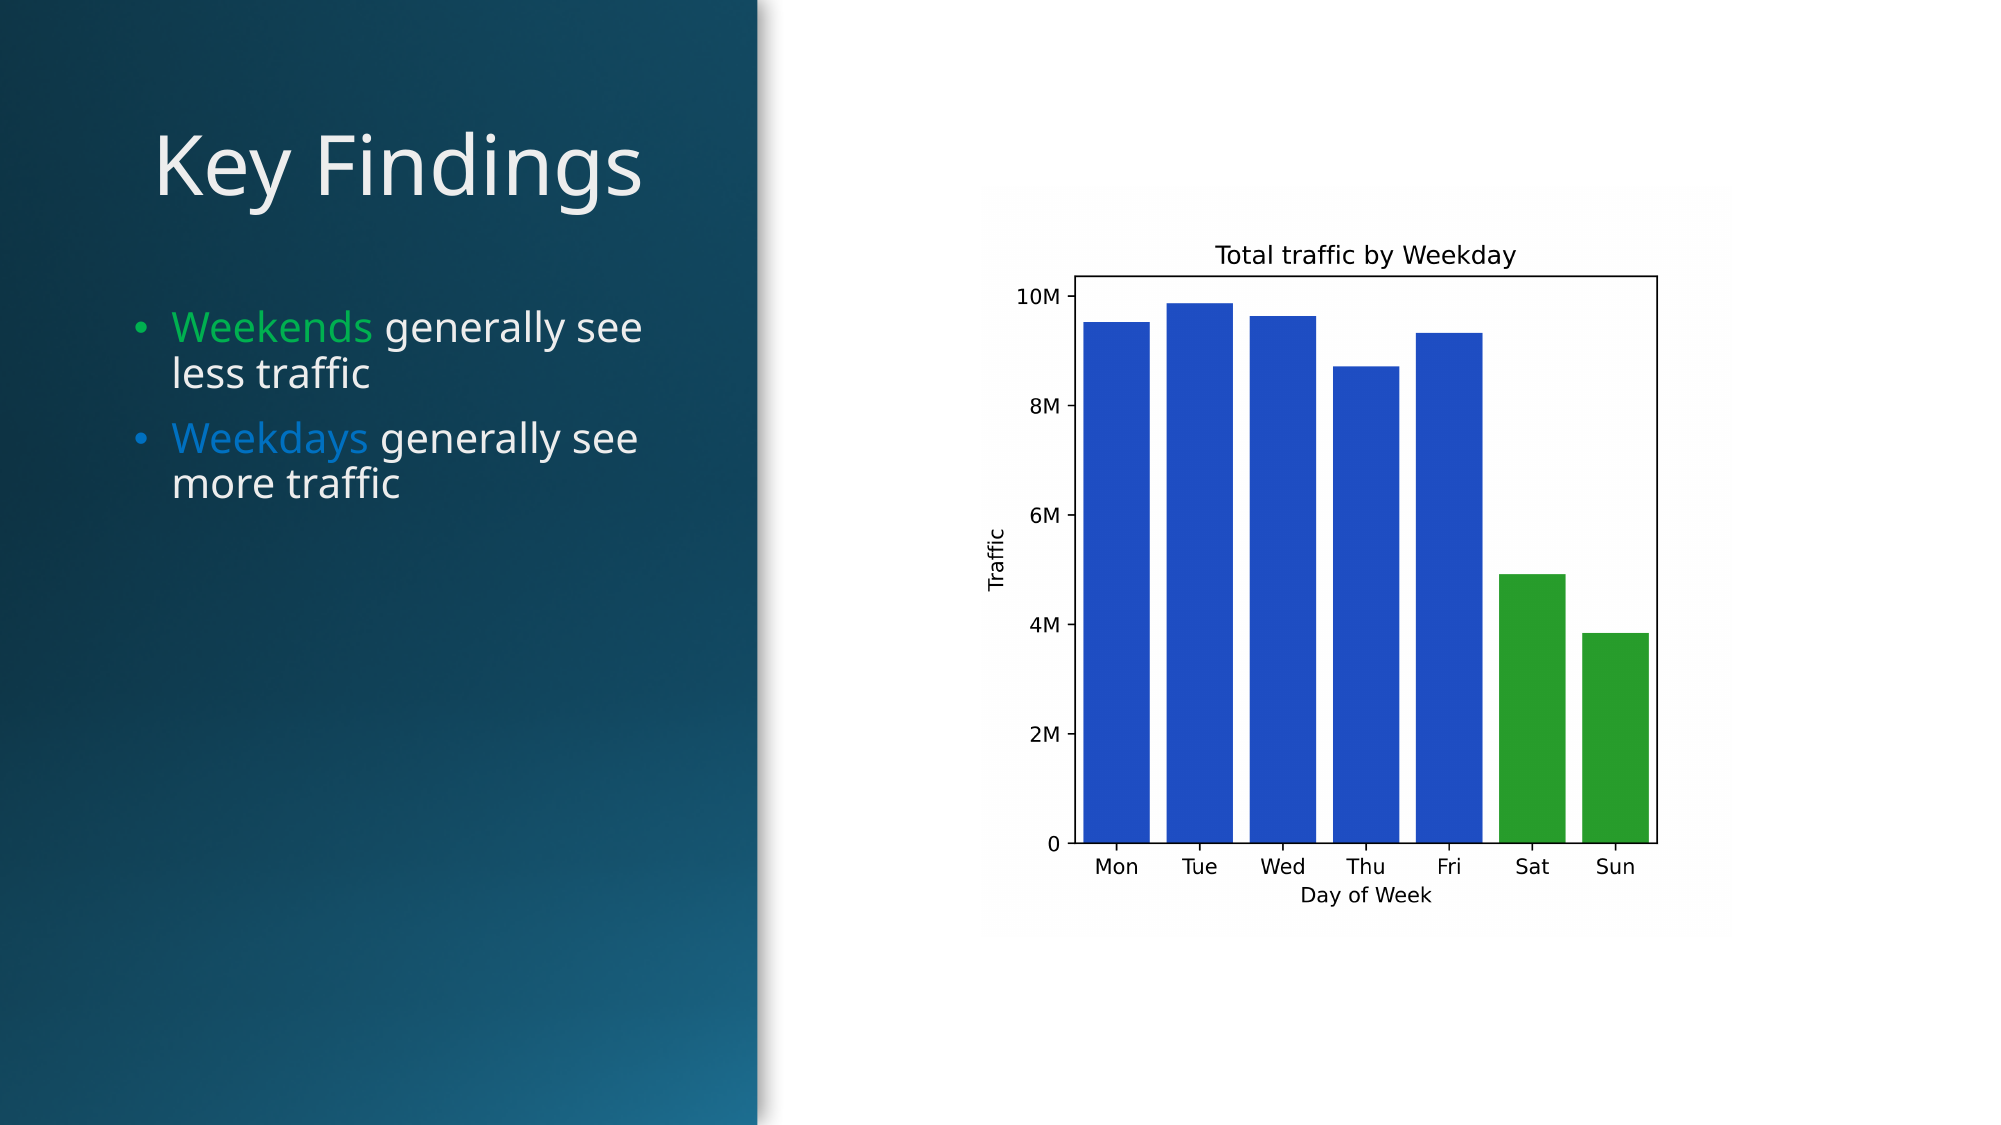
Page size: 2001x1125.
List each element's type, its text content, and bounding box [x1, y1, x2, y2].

text_box [778, 0, 2000, 1125]
list Weekends generally see less traffic Weekdays generally see more traffic [109, 299, 702, 1014]
title Key Findings [137, 59, 701, 278]
text_box [0, 0, 758, 1125]
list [981, 186, 1732, 937]
